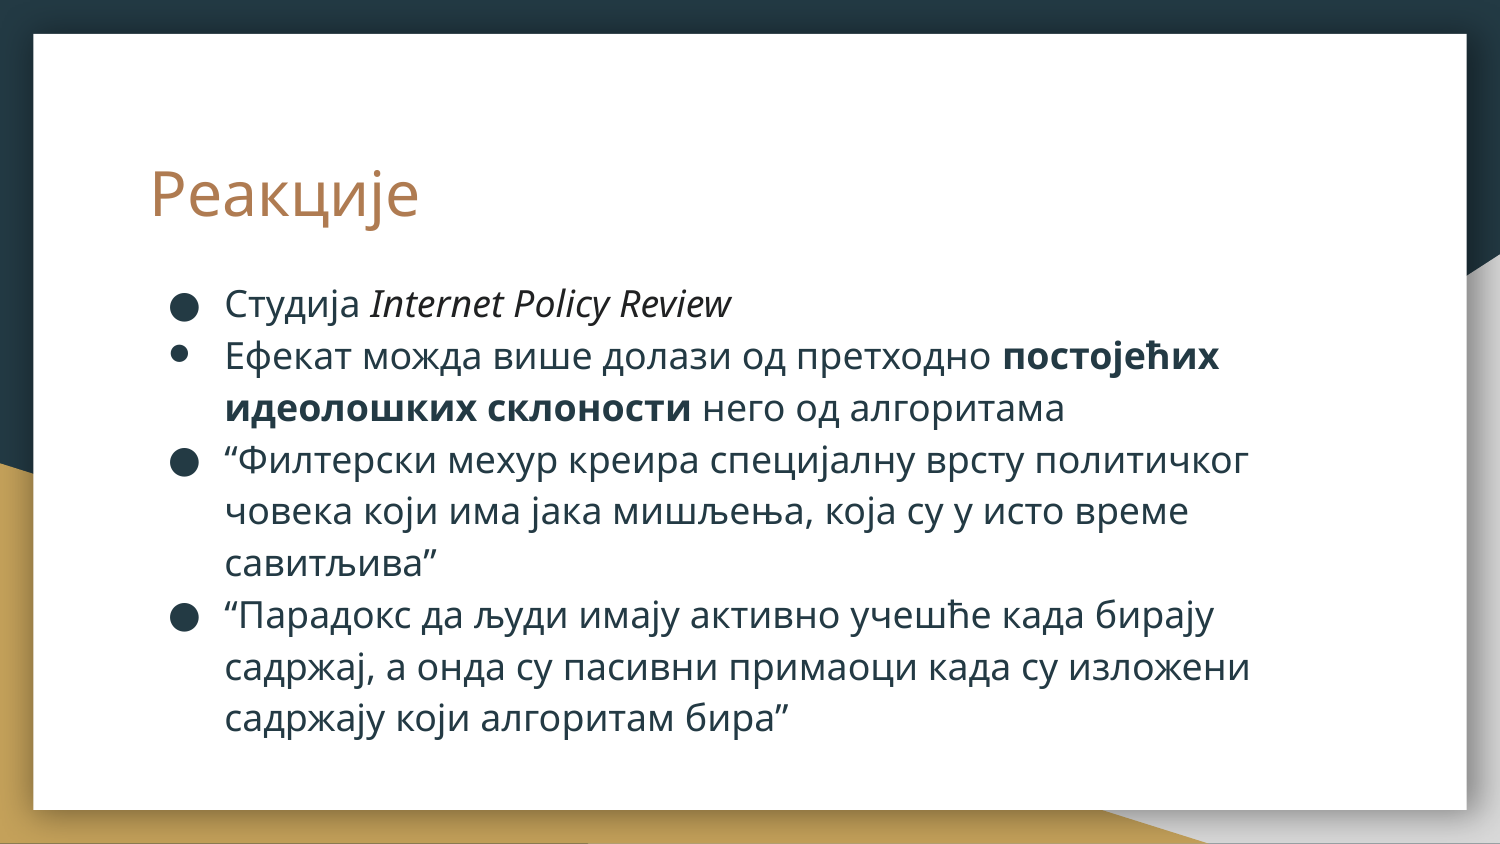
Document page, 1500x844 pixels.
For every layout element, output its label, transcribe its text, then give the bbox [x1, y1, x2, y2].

list Студија Internet Policy Review Ефекат можда више долази од претходно постојећих идеолошких склоности него од алгоритама “Филтерски мехур креира специјалну врсту политичког човека који има јака мишљења, која су у исто време савитљива” “Парадокс да људи имају активно учешће када бирају садржај, а онда су пасивни примаоци када су изложени садржају који алгоритам бира” [134, 258, 1366, 661]
title Реакције [134, 138, 1366, 258]
